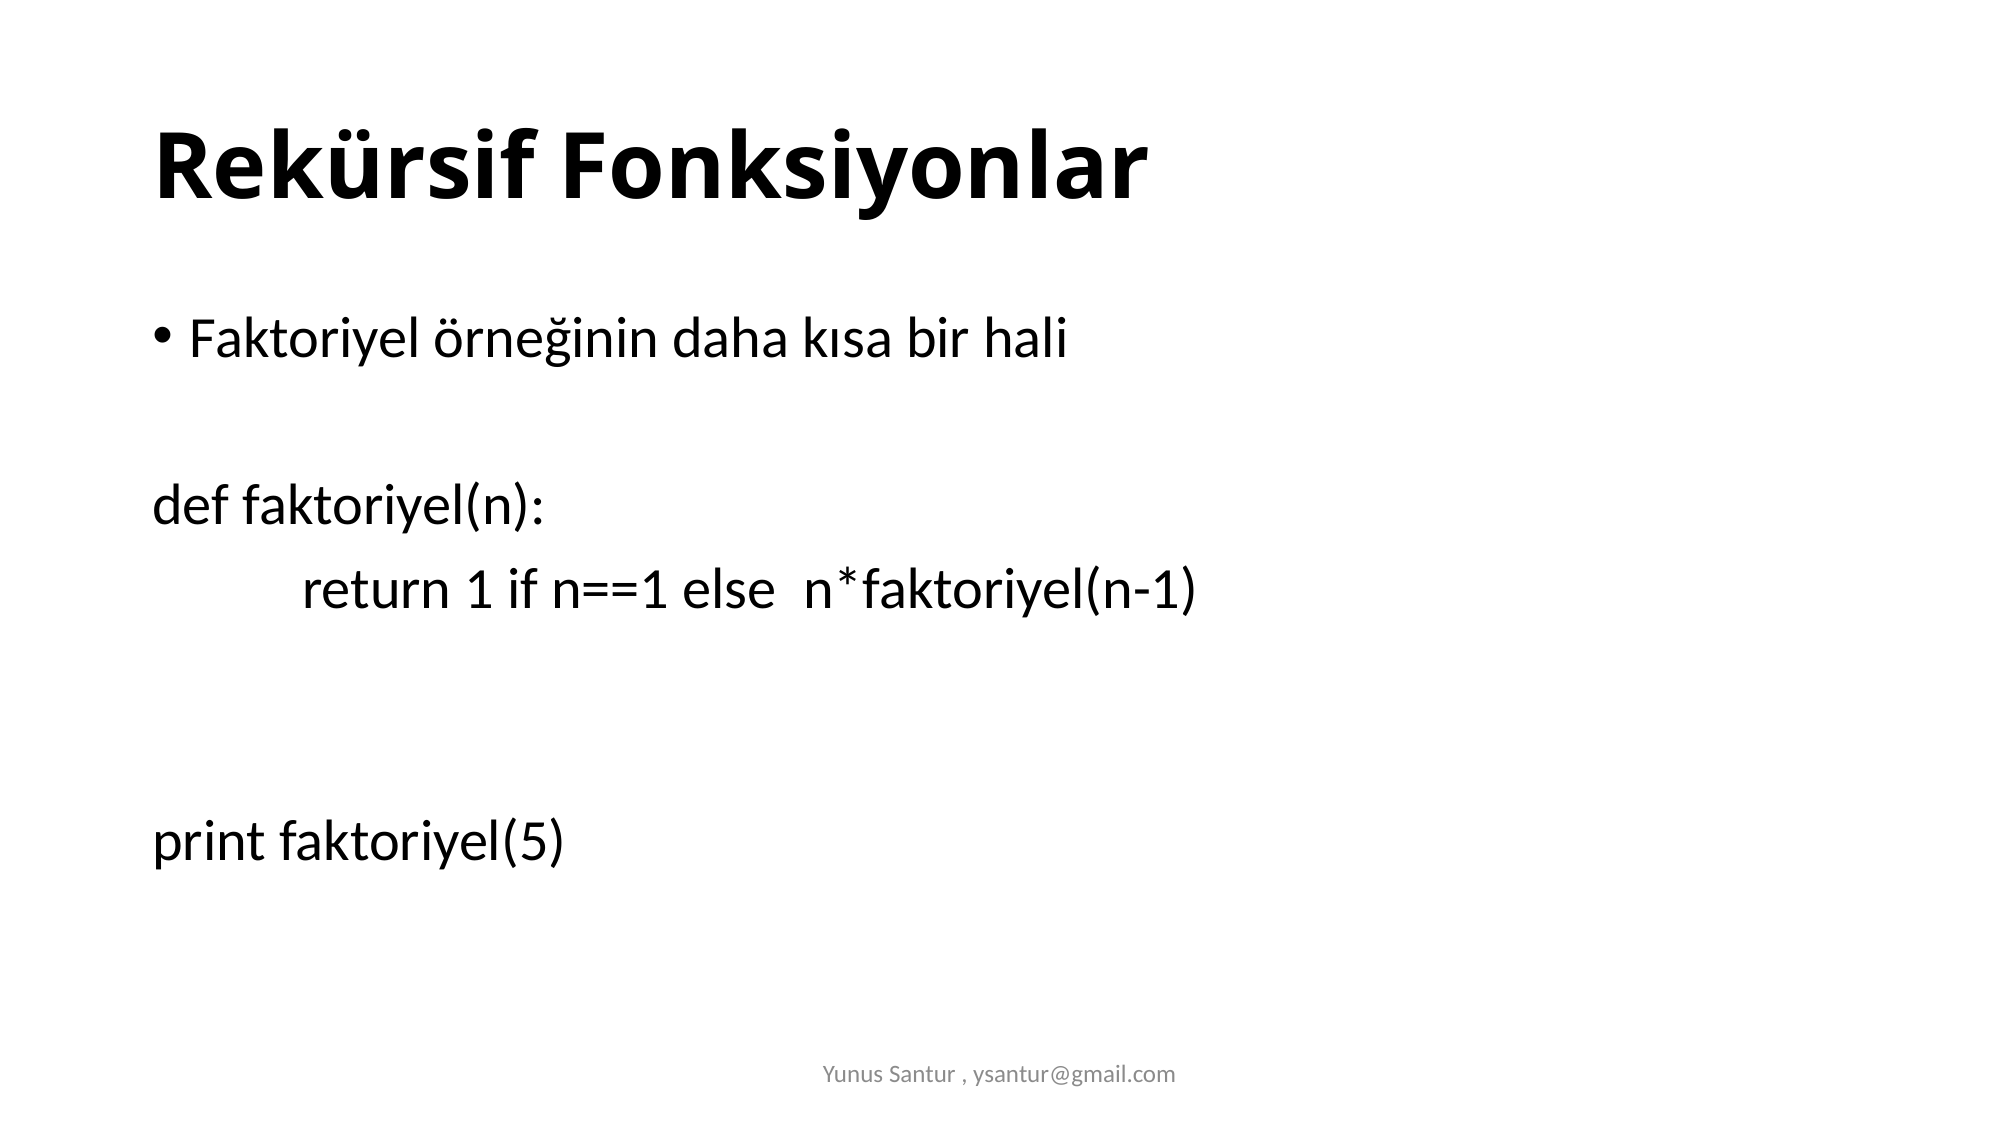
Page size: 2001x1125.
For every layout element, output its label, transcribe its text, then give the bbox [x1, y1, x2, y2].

title Rekürsif Fonksiyonlar [137, 59, 1863, 278]
list Faktoriyel örneğinin daha kısa bir hali def faktoriyel(n): return 1 if n==1 else n*faktoriyel(n-1) print faktoriyel(5) [137, 299, 1863, 1014]
footer Yunus Santur , ysantur@gmail.com [662, 1042, 1338, 1103]
